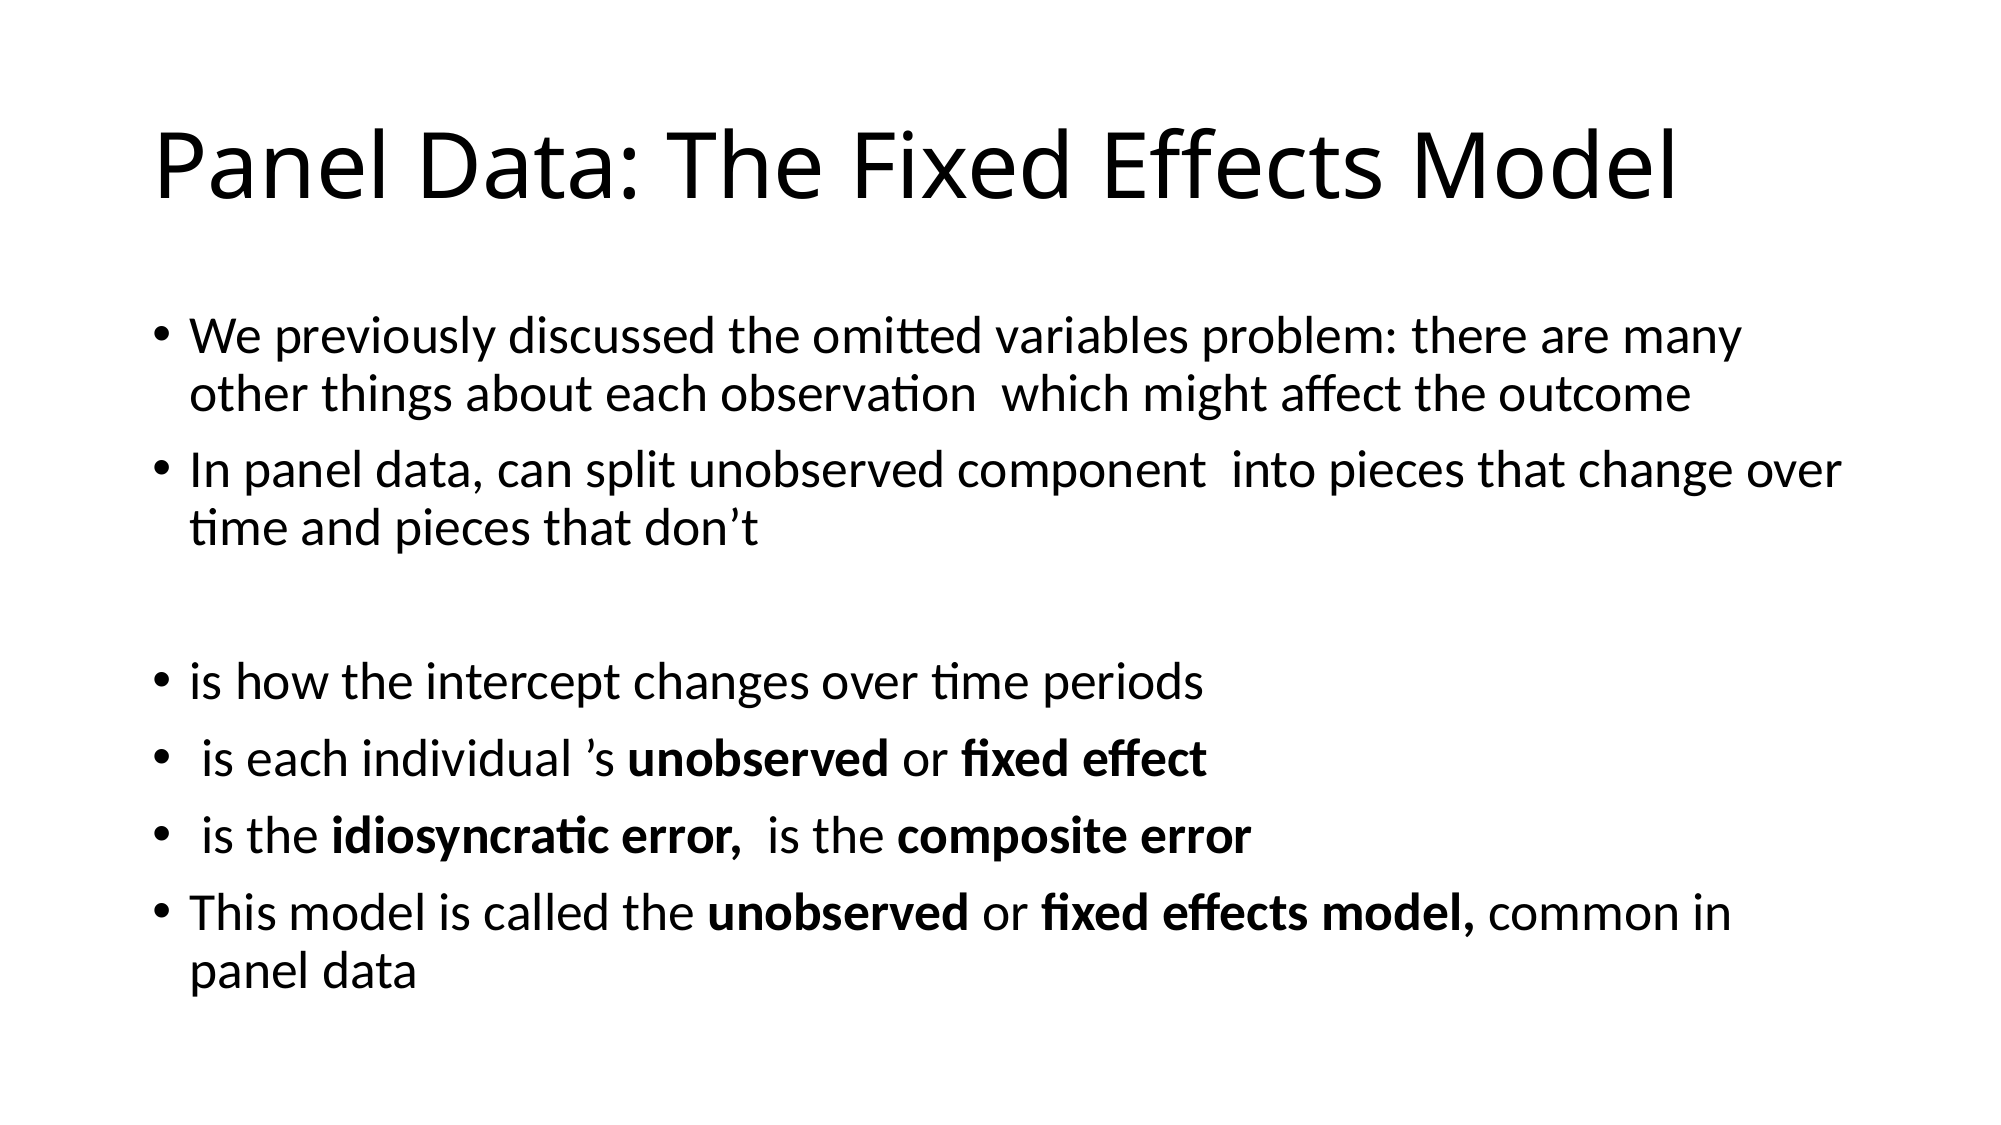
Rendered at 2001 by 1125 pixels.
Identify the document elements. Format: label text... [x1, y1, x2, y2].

title Panel Data: The Fixed Effects Model [137, 59, 1863, 278]
